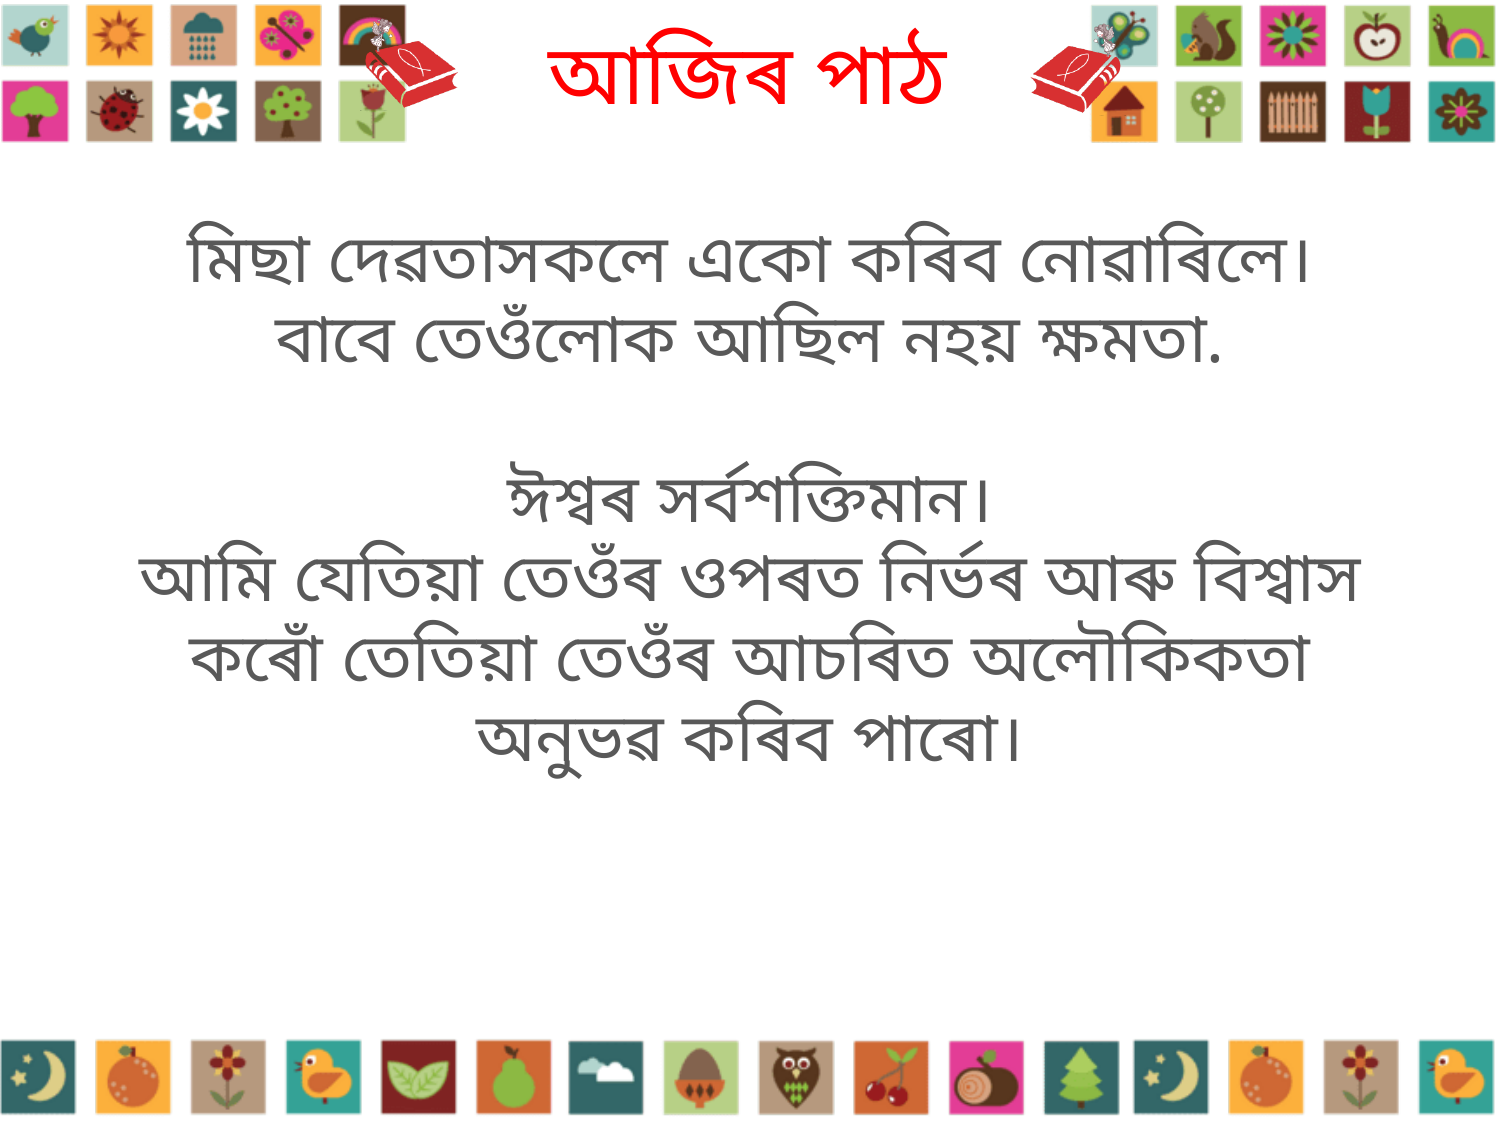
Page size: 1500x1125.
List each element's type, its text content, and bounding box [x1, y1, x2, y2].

text_box আজিৰ পাঠ [425, 13, 1078, 129]
text_box মিছা দেৱতাসকলে একো কৰিব নোৱাৰিলে। বাবে তেওঁলোক আছিল নহয় ক্ষমতা. ঈশ্বৰ সৰ্বশক্তিমান। আমি যেতিয়া তেওঁৰ ওপৰত নিৰ্ভৰ আৰু বিশ্বাস কৰোঁ তেতিয়া তেওঁৰ আচৰিত অলৌকিকতা অনুভৱ কৰিব পাৰো। [76, 208, 1424, 863]
picture [0, 3, 490, 150]
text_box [0, 1028, 1500, 1118]
picture [999, 3, 1500, 150]
